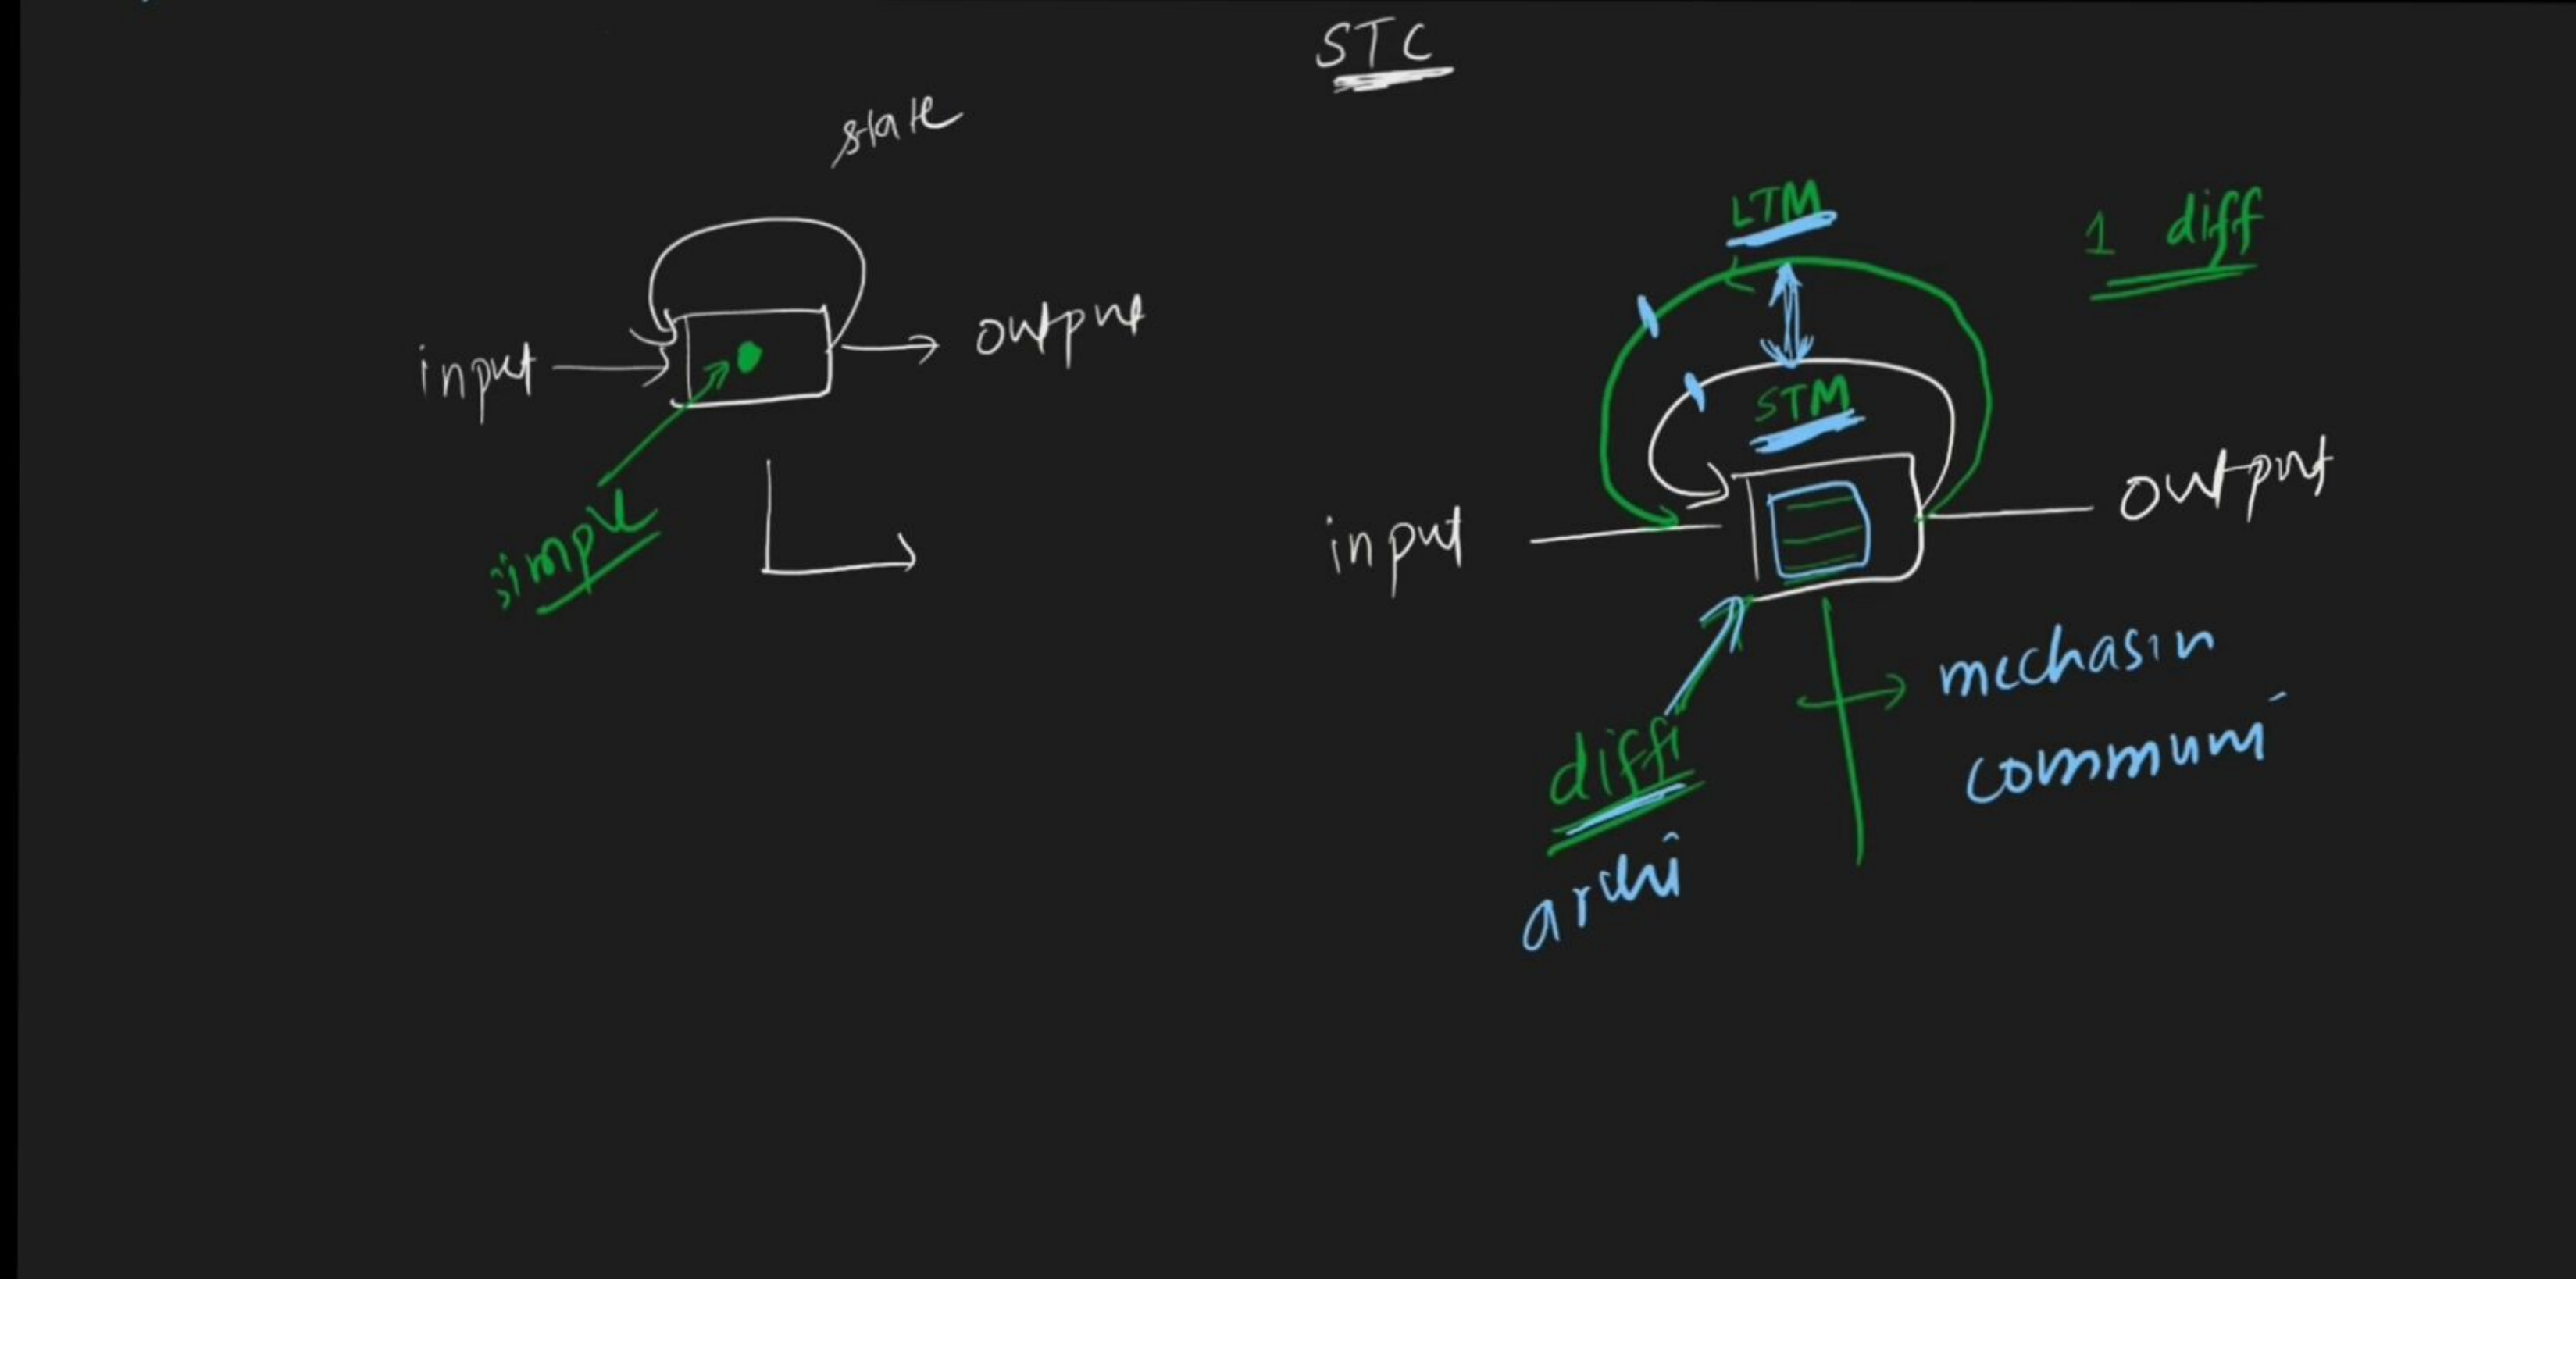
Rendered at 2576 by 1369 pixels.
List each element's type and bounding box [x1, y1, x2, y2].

text_box [0, 0, 2576, 1279]
